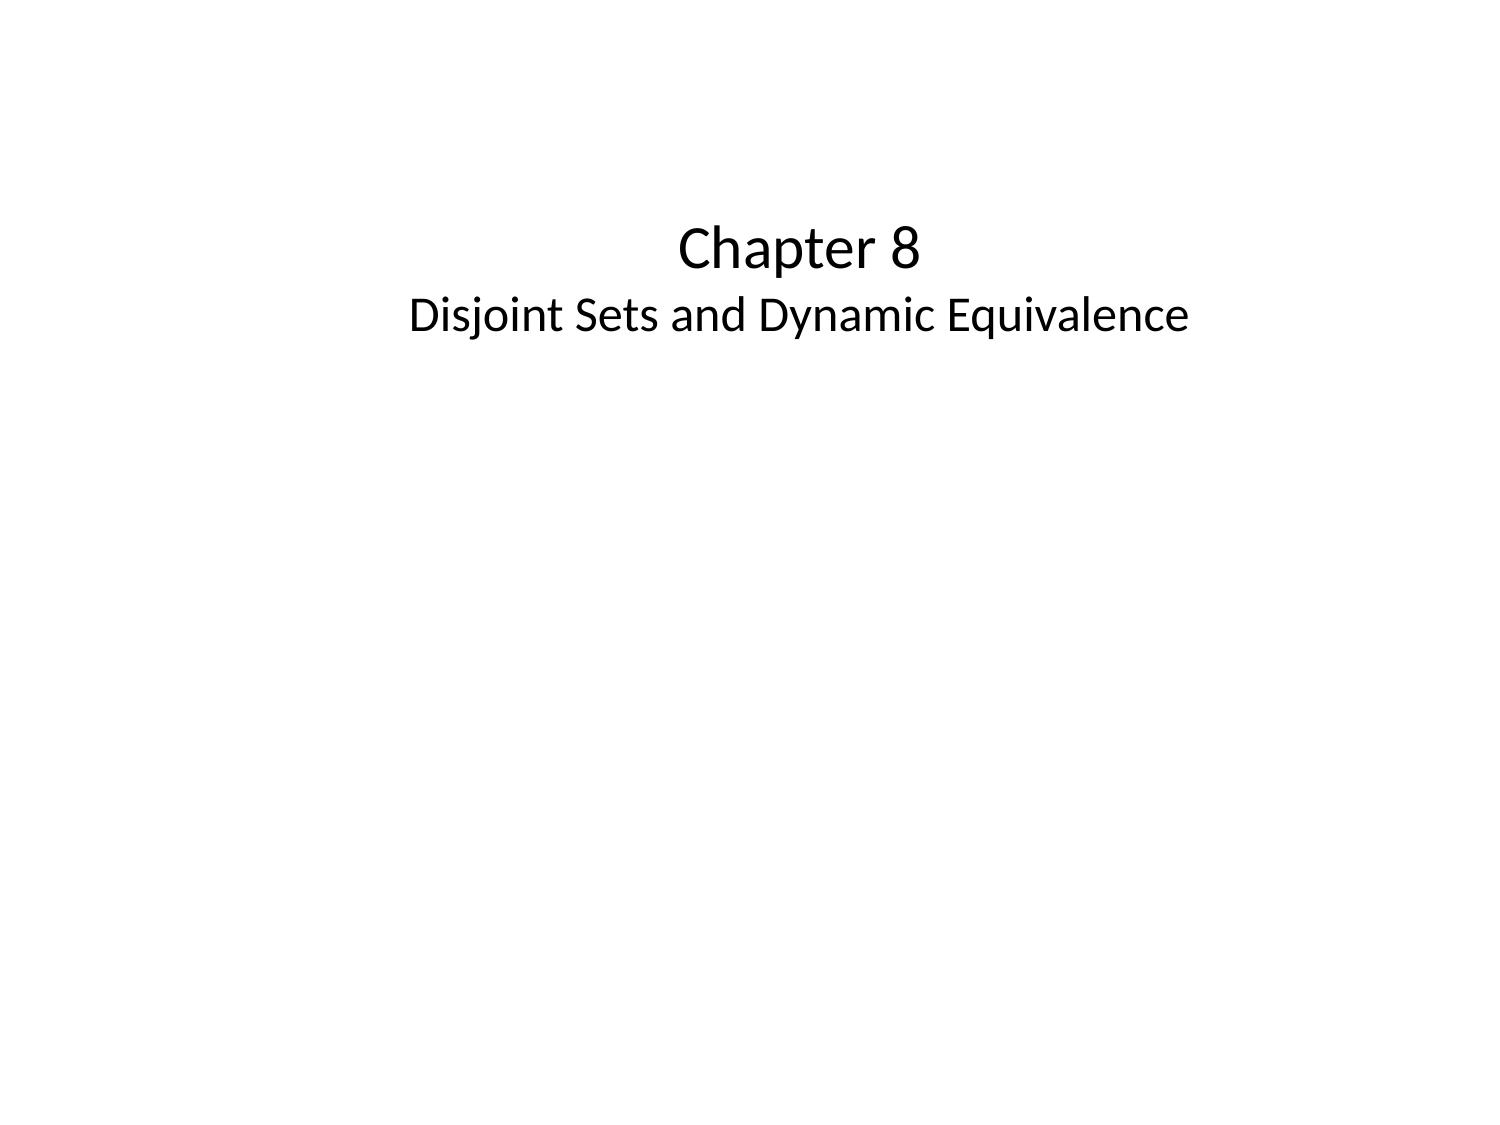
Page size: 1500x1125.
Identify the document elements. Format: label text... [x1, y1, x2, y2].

title Chapter 8 Disjoint Sets and Dynamic Equivalence [137, 125, 1463, 350]
